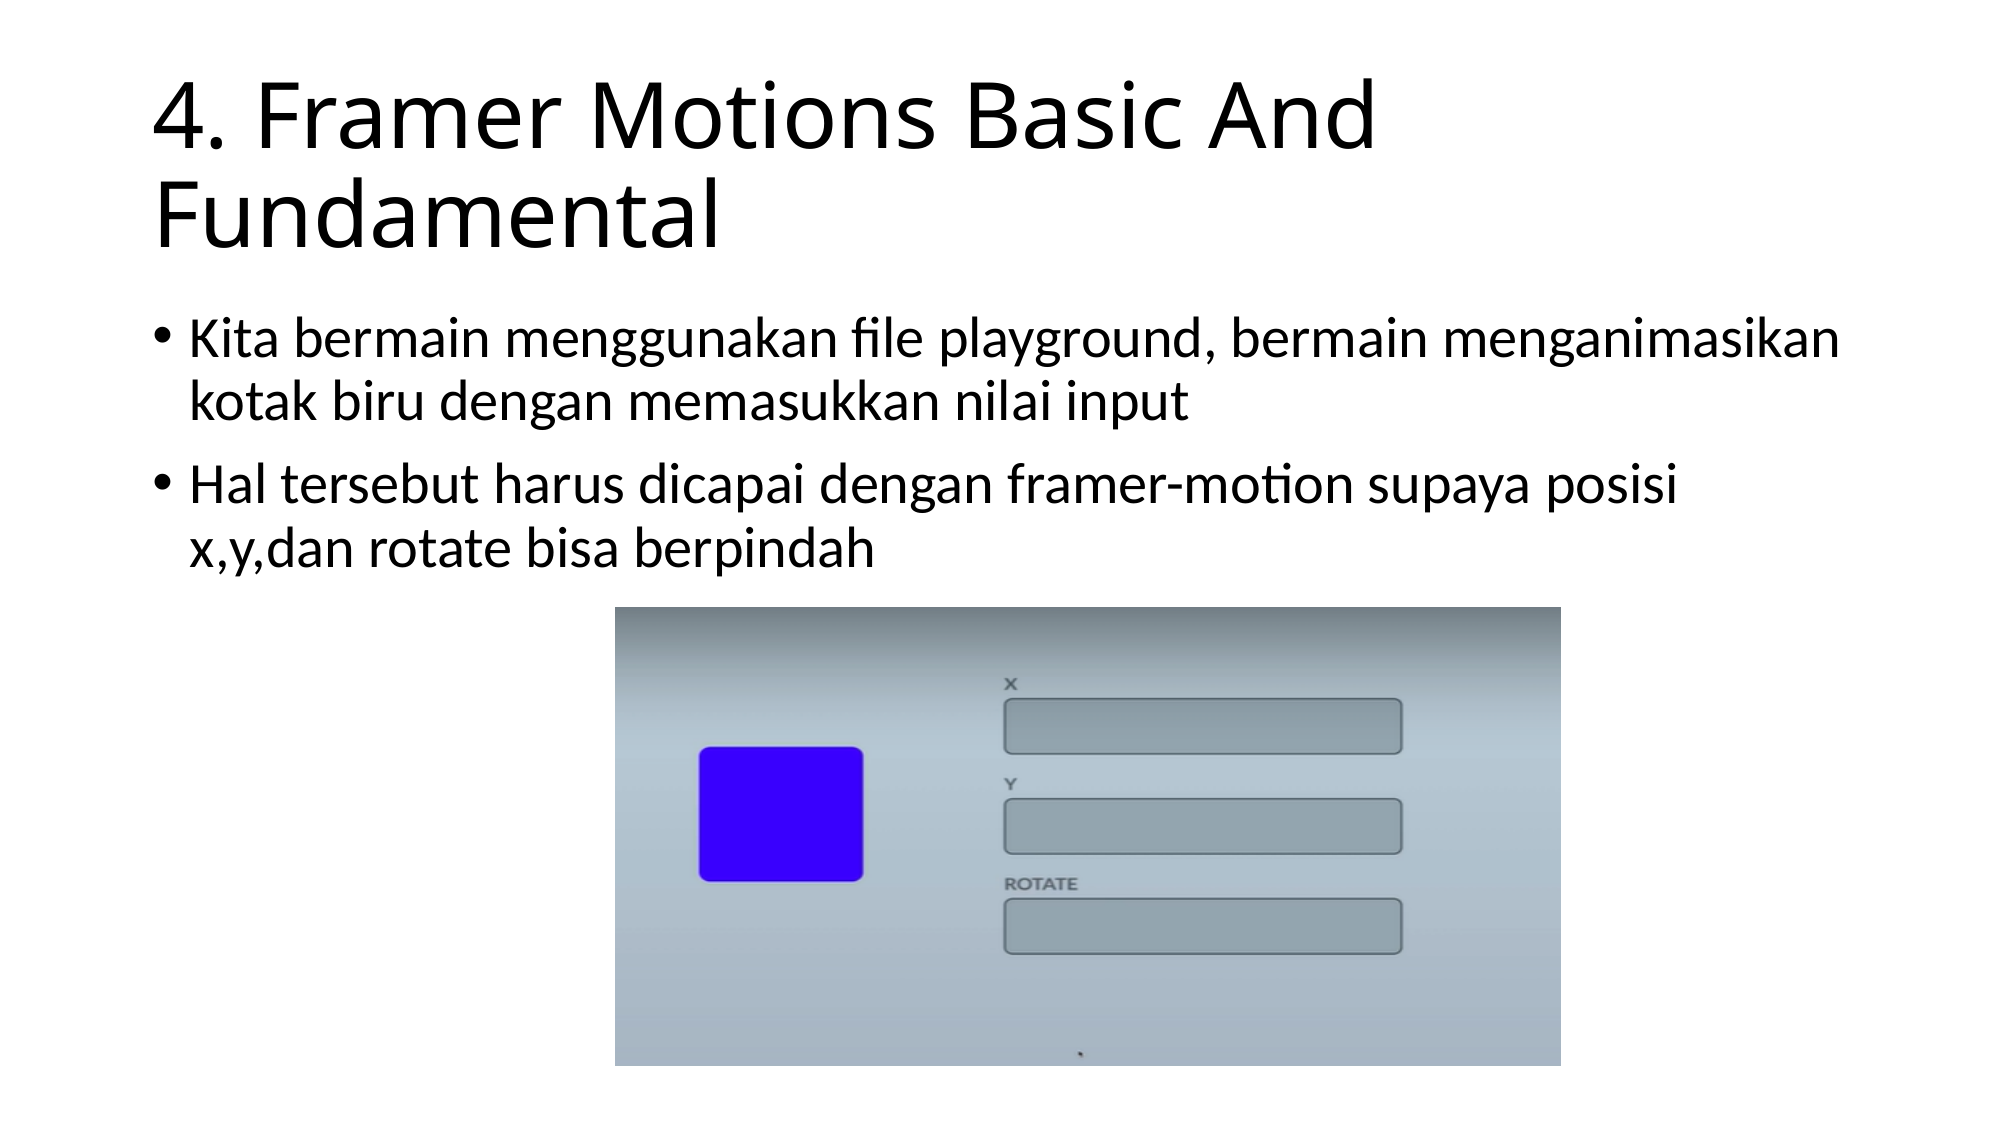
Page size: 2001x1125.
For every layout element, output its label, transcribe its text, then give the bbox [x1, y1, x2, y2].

list Kita bermain menggunakan file playground, bermain menganimasikan kotak biru dengan memasukkan nilai input Hal tersebut harus dicapai dengan framer-motion supaya posisi x,y,dan rotate bisa berpindah [137, 299, 1863, 1014]
title 4. Framer Motions Basic And Fundamental [137, 59, 1863, 278]
picture [615, 607, 1561, 1066]
